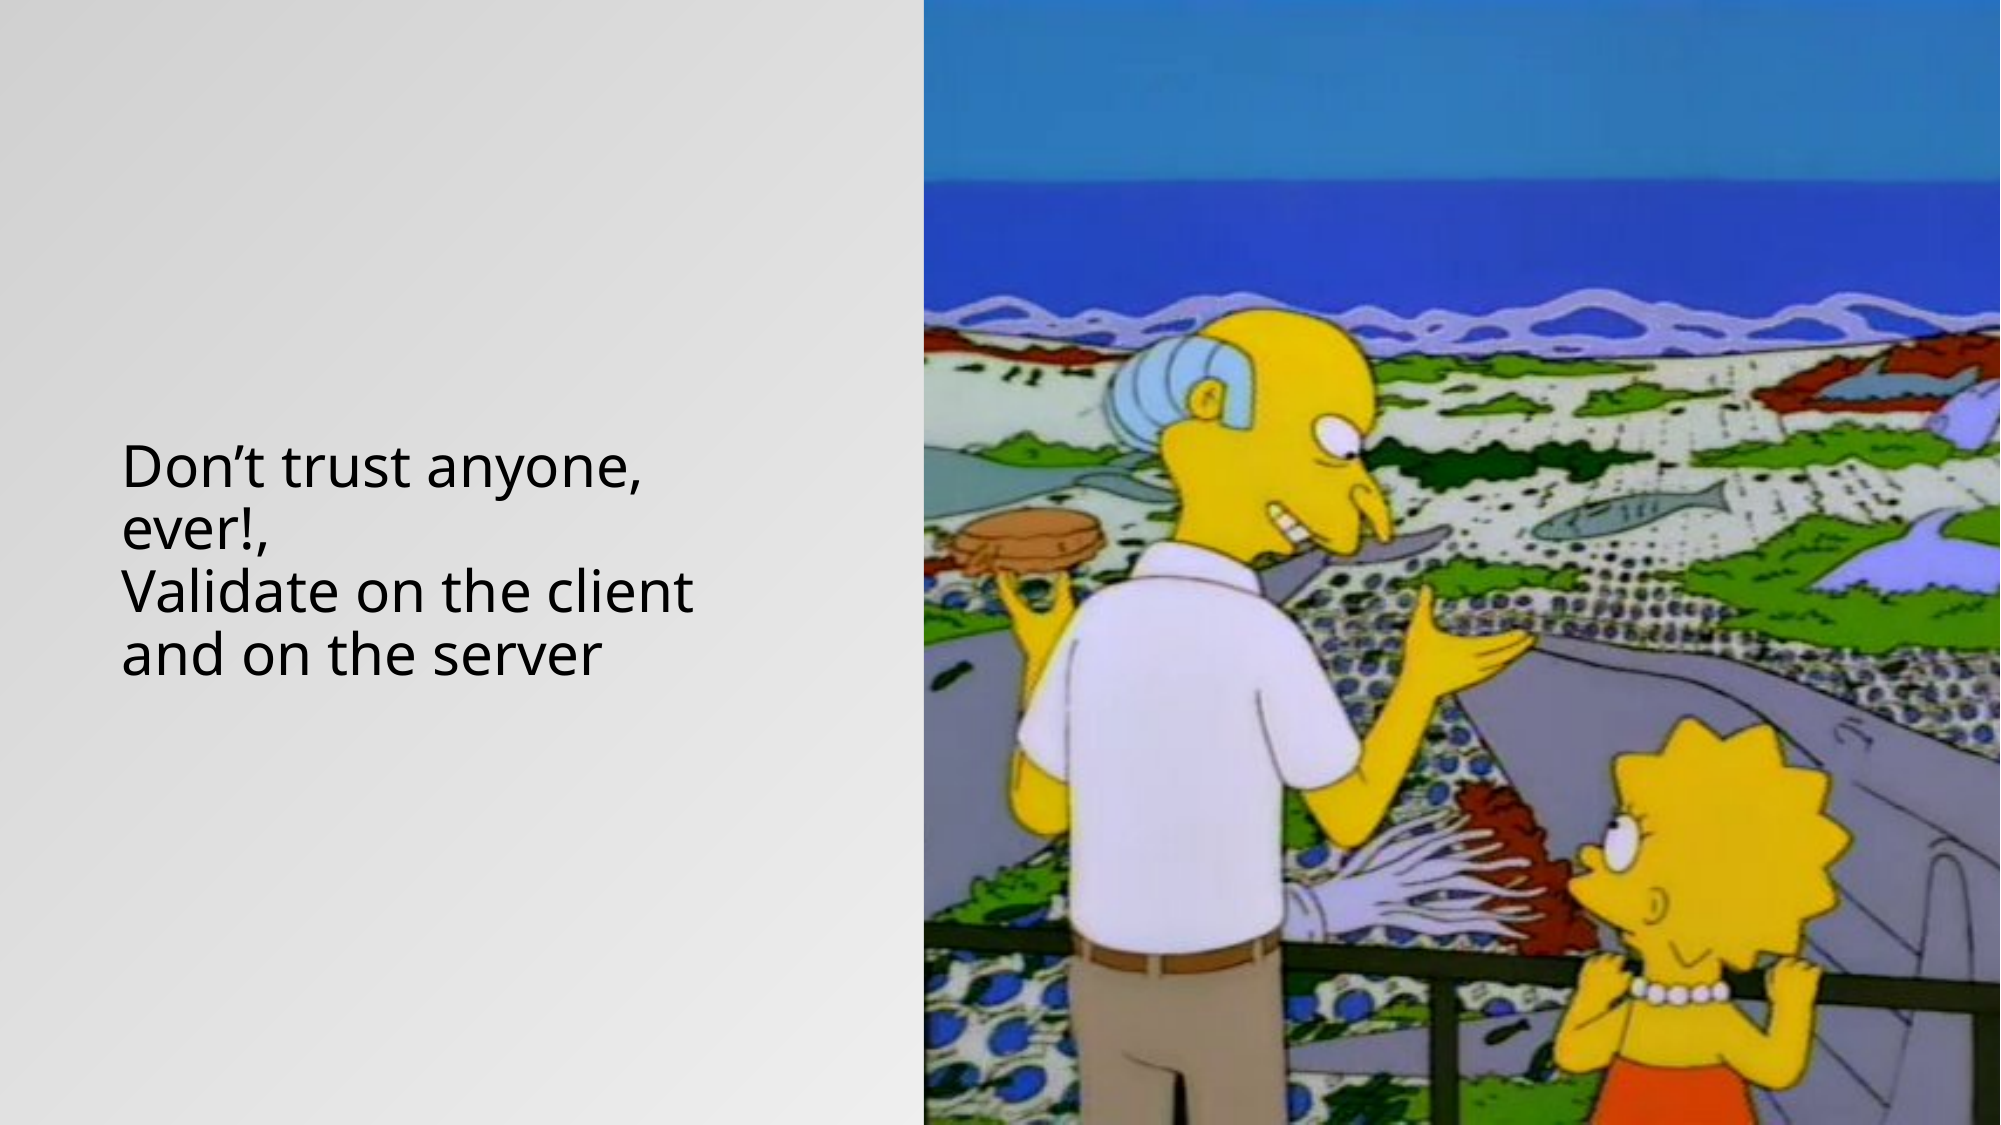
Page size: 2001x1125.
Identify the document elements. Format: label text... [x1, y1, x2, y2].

picture [923, 0, 2000, 1125]
title Don’t trust anyone, ever!, Validate on the client and on the server [106, 273, 813, 852]
